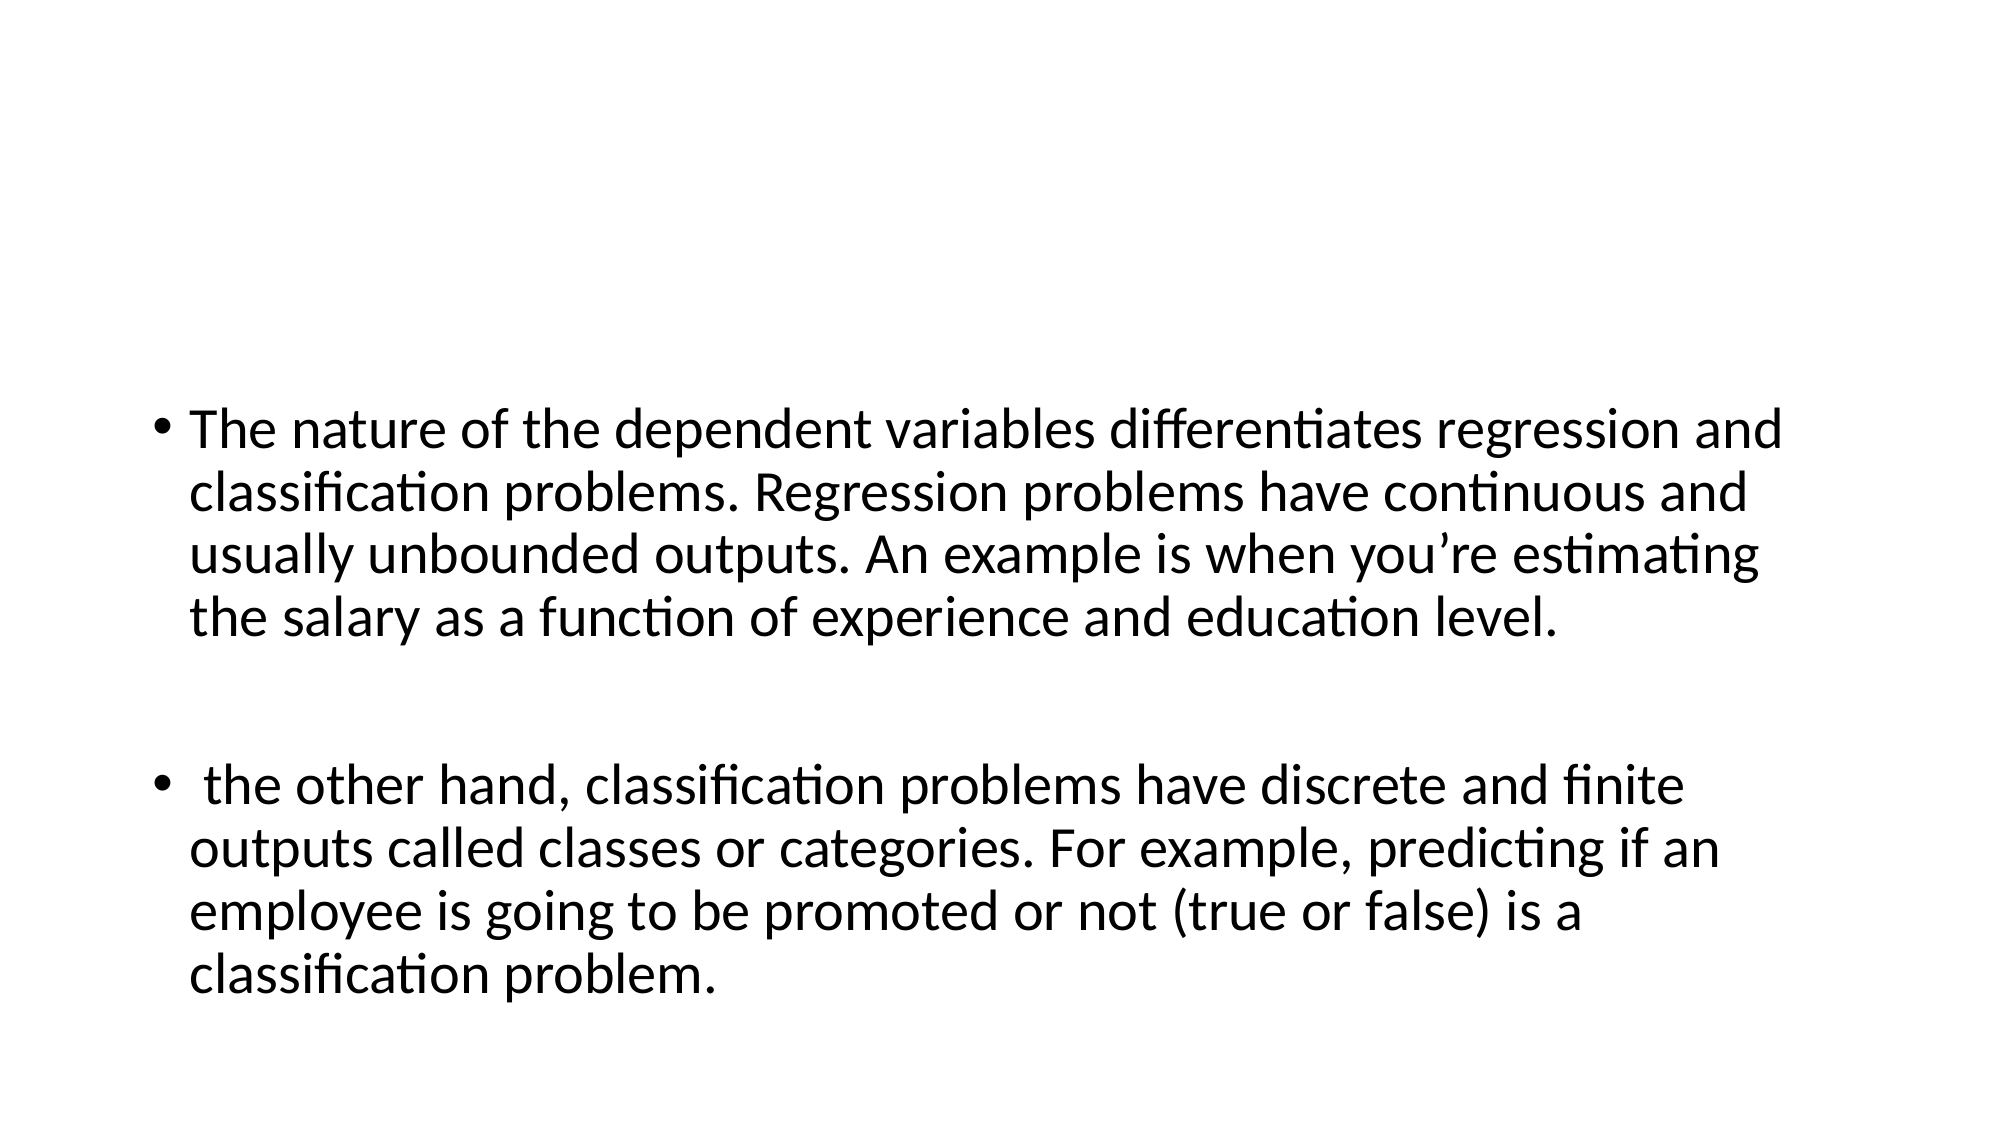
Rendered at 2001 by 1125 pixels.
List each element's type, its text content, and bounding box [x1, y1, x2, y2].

list The nature of the dependent variables differentiates regression and classification problems. Regression problems have continuous and usually unbounded outputs. An example is when you’re estimating the salary as a function of experience and education level. the other hand, classification problems have discrete and finite outputs called classes or categories. For example, predicting if an employee is going to be promoted or not (true or false) is a classification problem. [137, 299, 1863, 1014]
